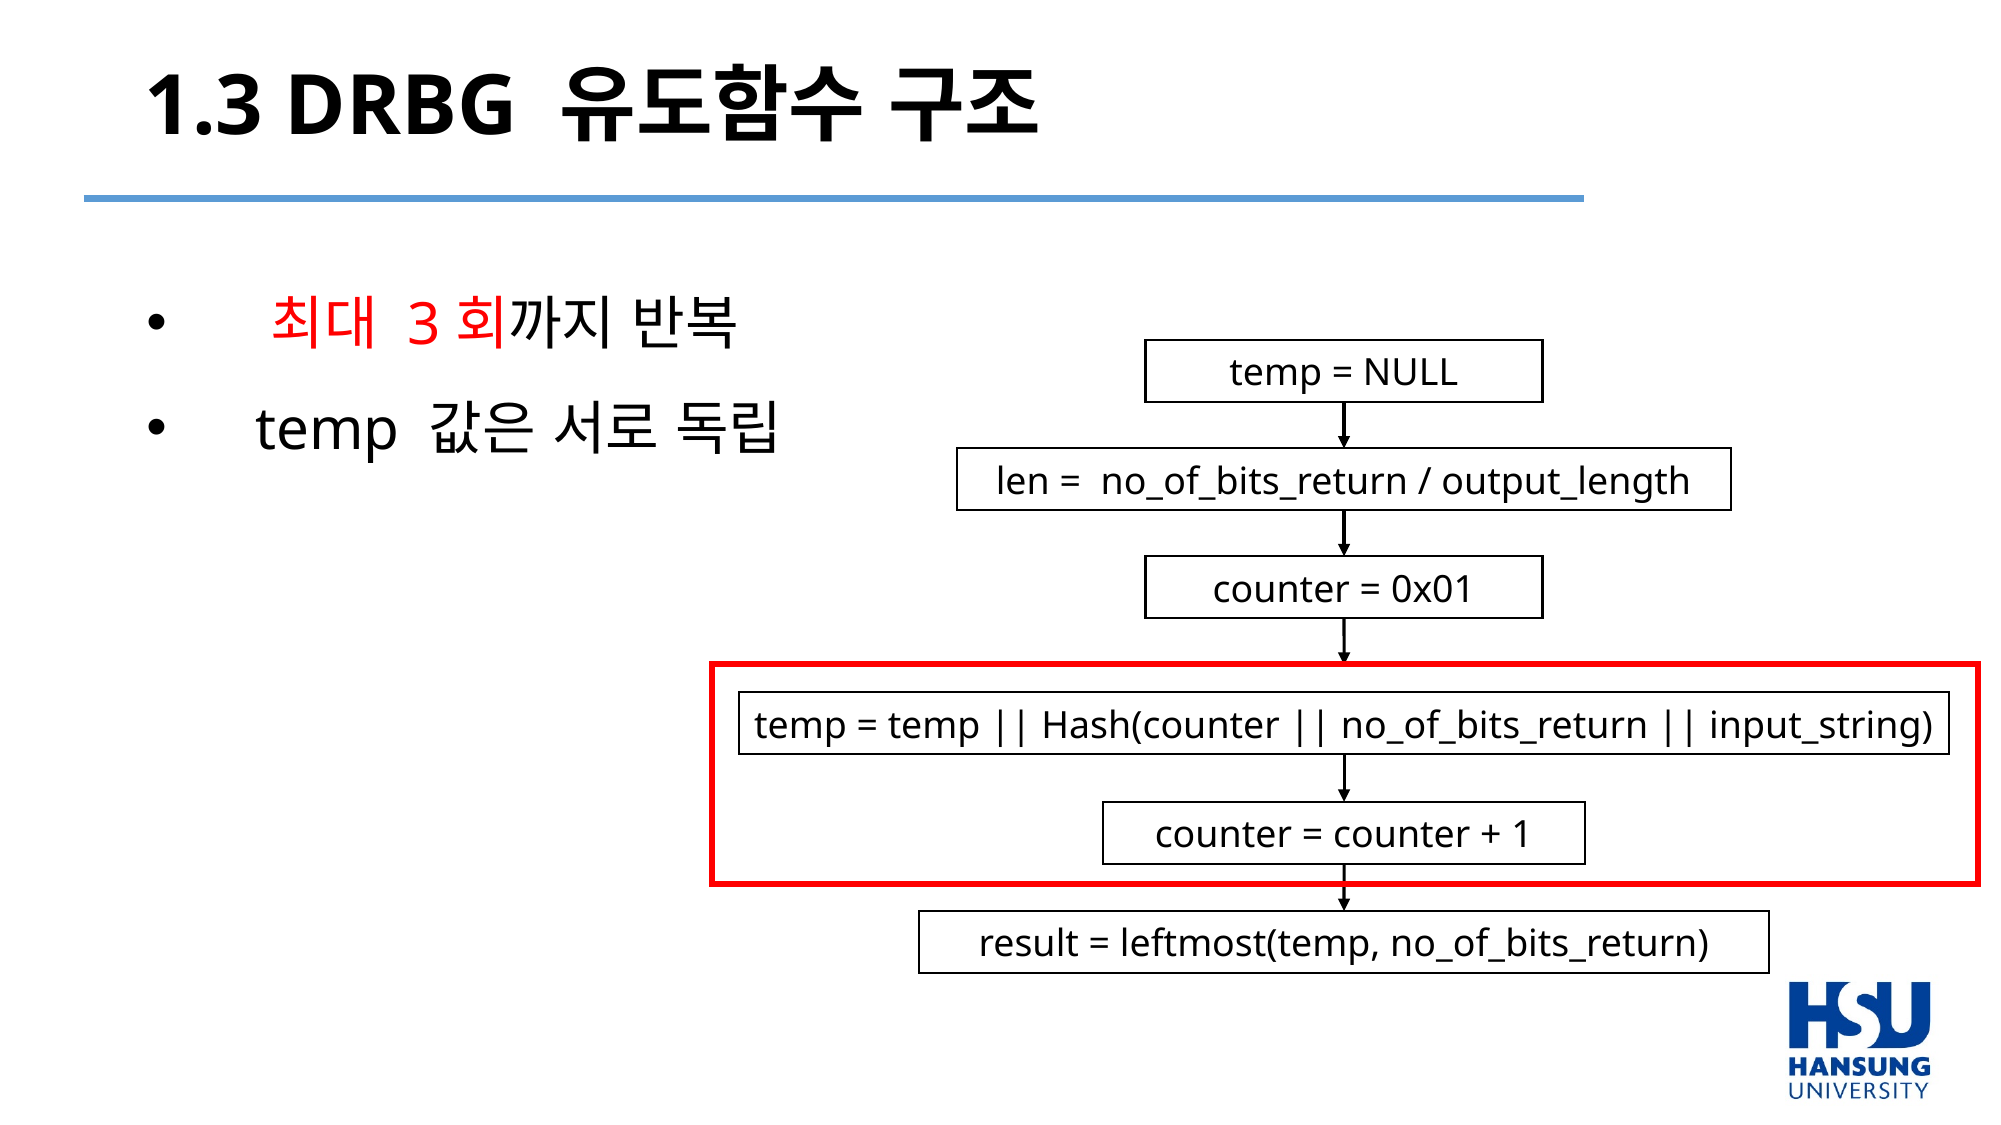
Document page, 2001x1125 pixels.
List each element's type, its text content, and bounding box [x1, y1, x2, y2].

picture [1785, 974, 1940, 1106]
text_box result = leftmost(temp, no_of_bits_return) [918, 910, 1770, 974]
text_box [711, 663, 1979, 885]
text_box len = no_of_bits_return / output_length [956, 469, 1732, 511]
text_box 최대 3회까지 반복 temp 값은 서로 독립 [131, 209, 1873, 469]
text_box counter = 0x01 [1144, 555, 1544, 619]
text_box 1.3 DRBG 유도함수 구조 [129, 43, 1968, 159]
